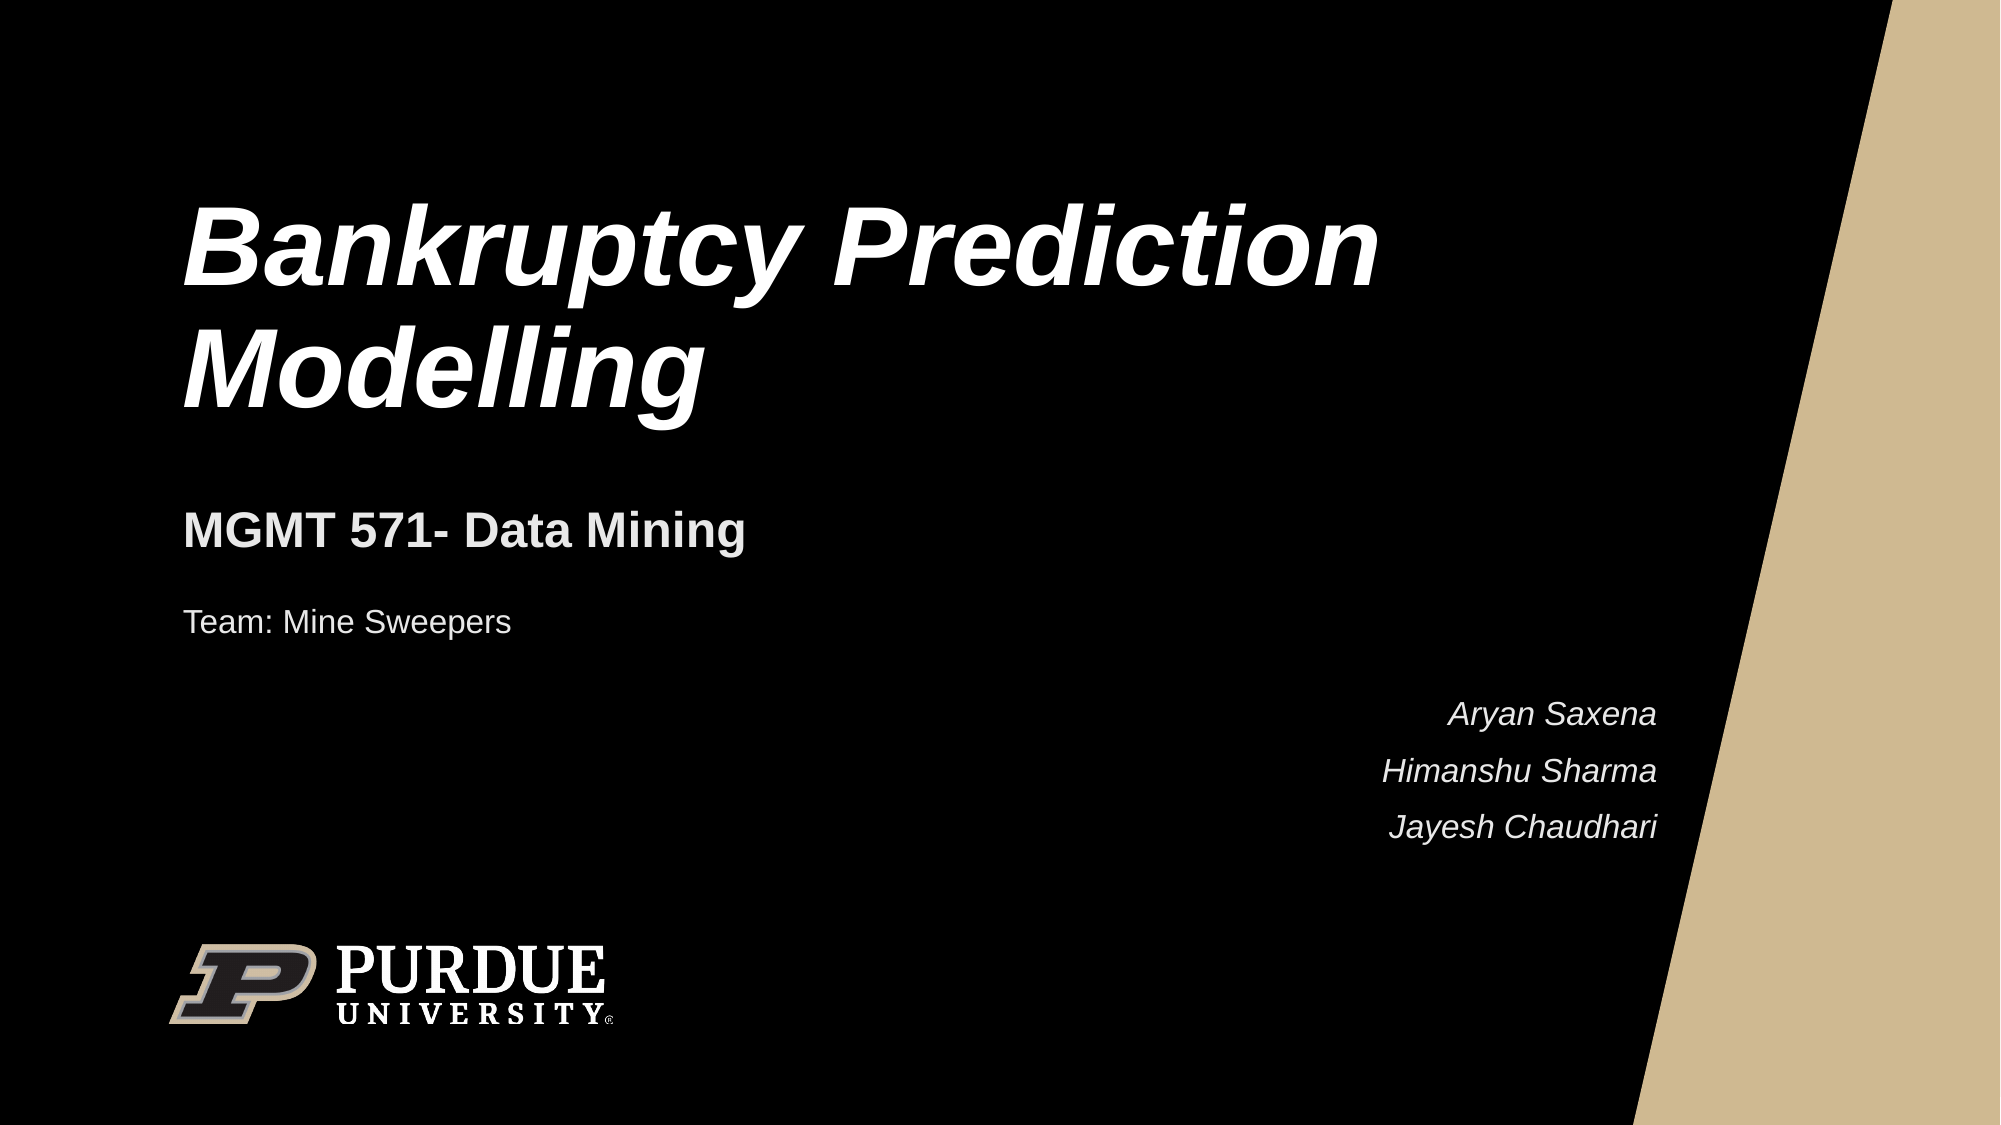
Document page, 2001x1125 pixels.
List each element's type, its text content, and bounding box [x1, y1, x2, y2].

list Team: Mine Sweepers [167, 597, 1442, 672]
text_box Aryan Saxena Himanshu Sharma Jayesh Chaudhari [238, 689, 1673, 888]
title Bankruptcy Prediction Modelling [167, 328, 1616, 427]
list MGMT 571- Data Mining [167, 496, 1442, 571]
